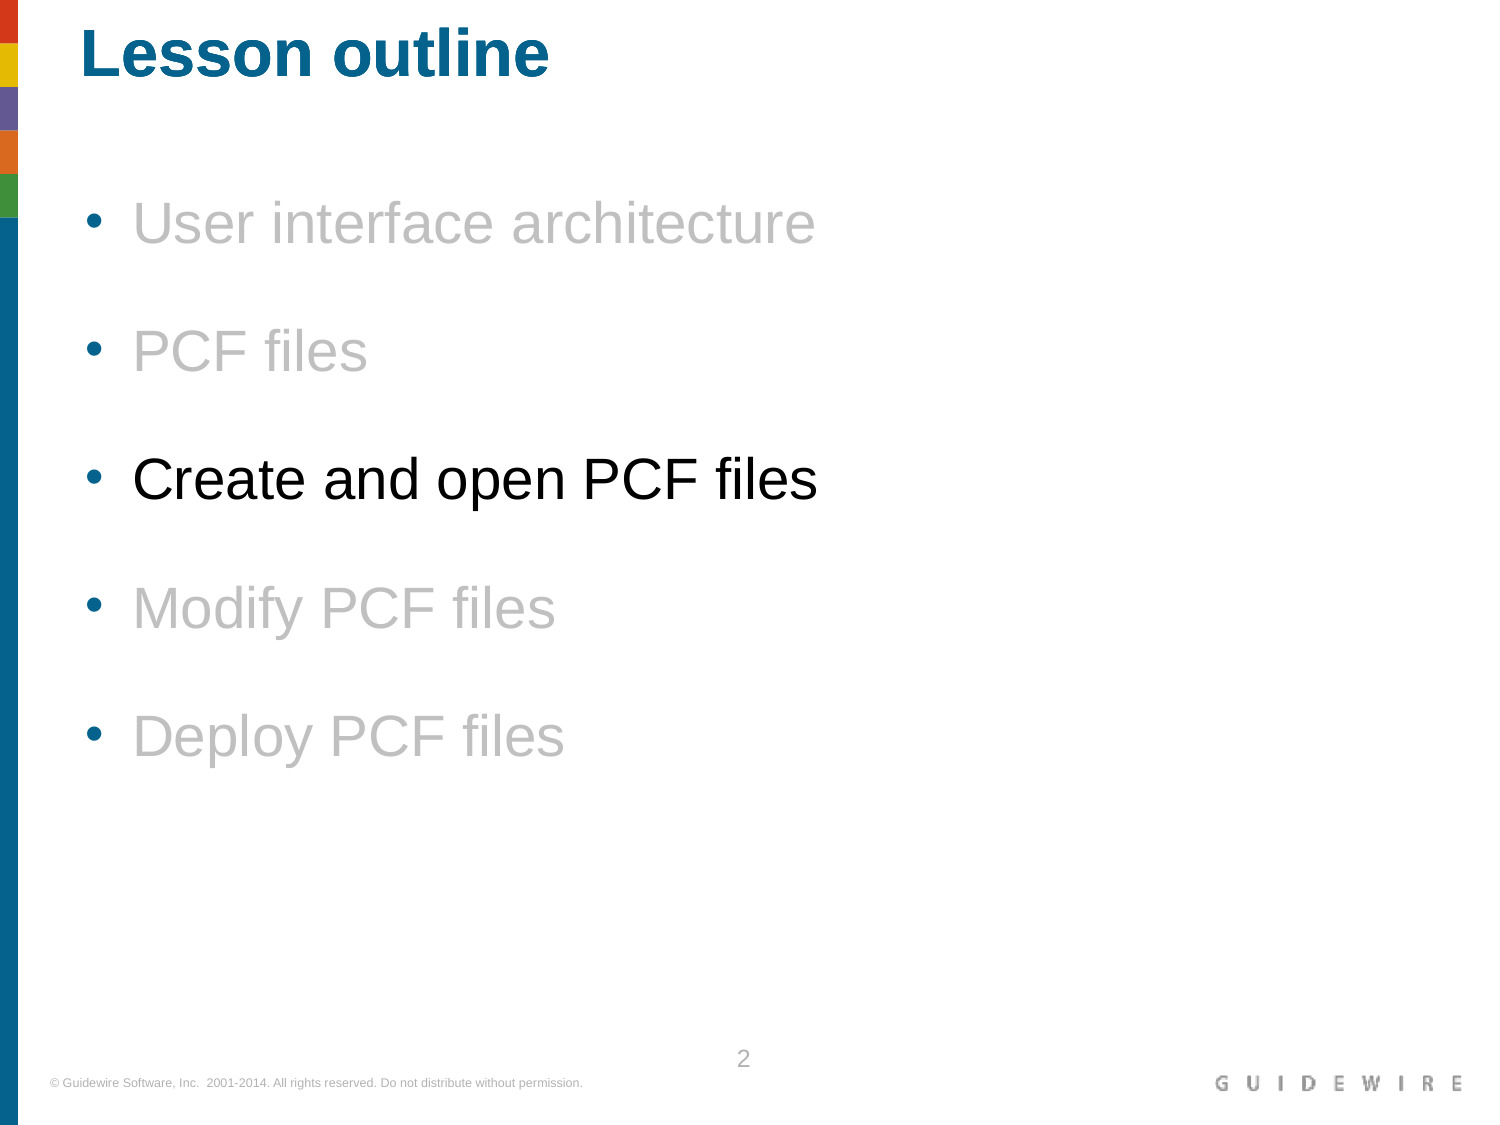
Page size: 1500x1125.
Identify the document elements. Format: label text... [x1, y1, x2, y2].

text_box User interface architecture PCF files Create and open PCF files Modify PCF files Deploy PCF files [85, 149, 1450, 1050]
picture [1215, 1073, 1480, 1096]
